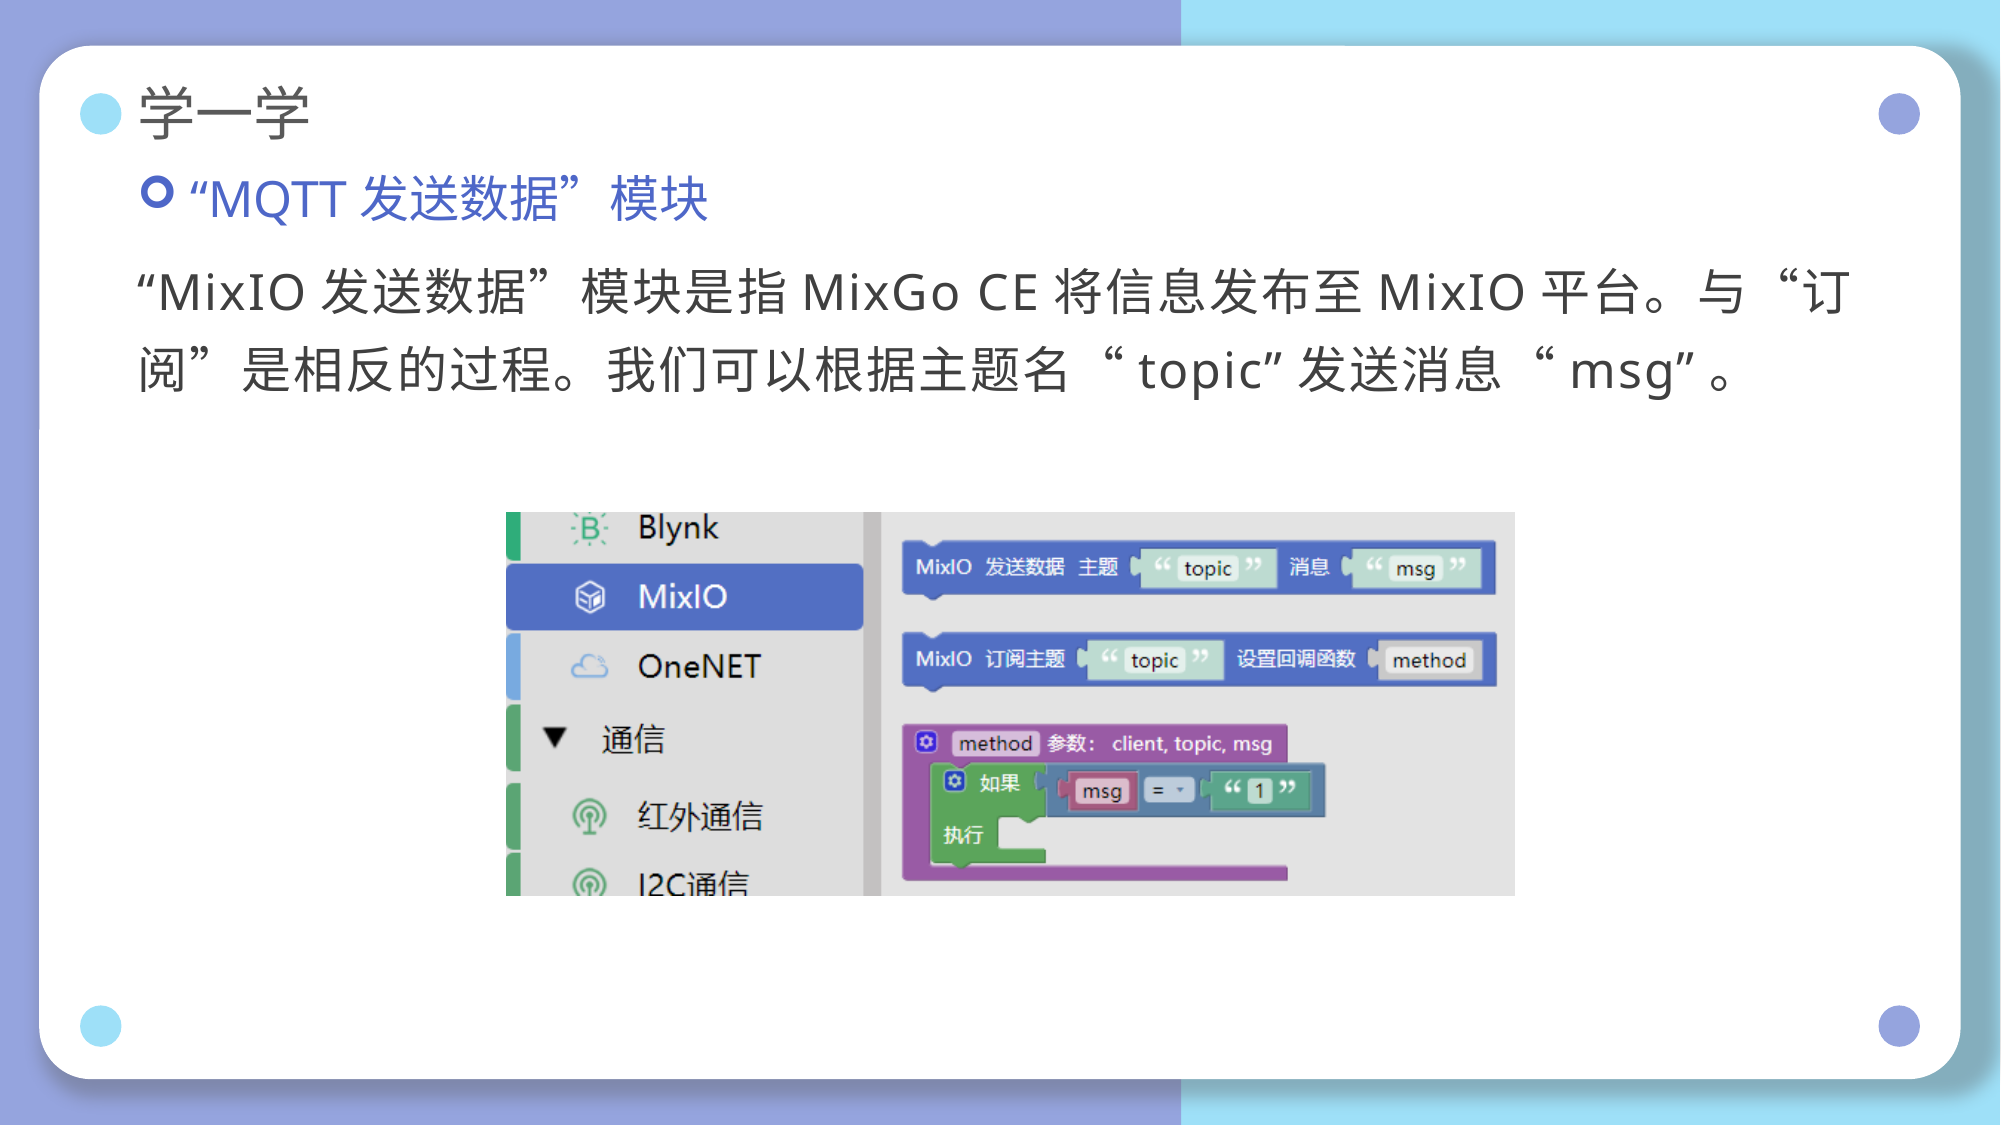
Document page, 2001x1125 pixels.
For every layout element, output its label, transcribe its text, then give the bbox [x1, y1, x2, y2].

text_box “MixIO发送数据”模块是指MixGo CE将信息发布至MixIO平台。与“订阅”是相反的过程。我们可以根据主题名“topic”发送消息“msg”。 [137, 242, 1862, 399]
picture [506, 512, 1515, 896]
list “MQTT发送数据”模块 [137, 159, 976, 236]
title 学一学 [137, 77, 976, 157]
